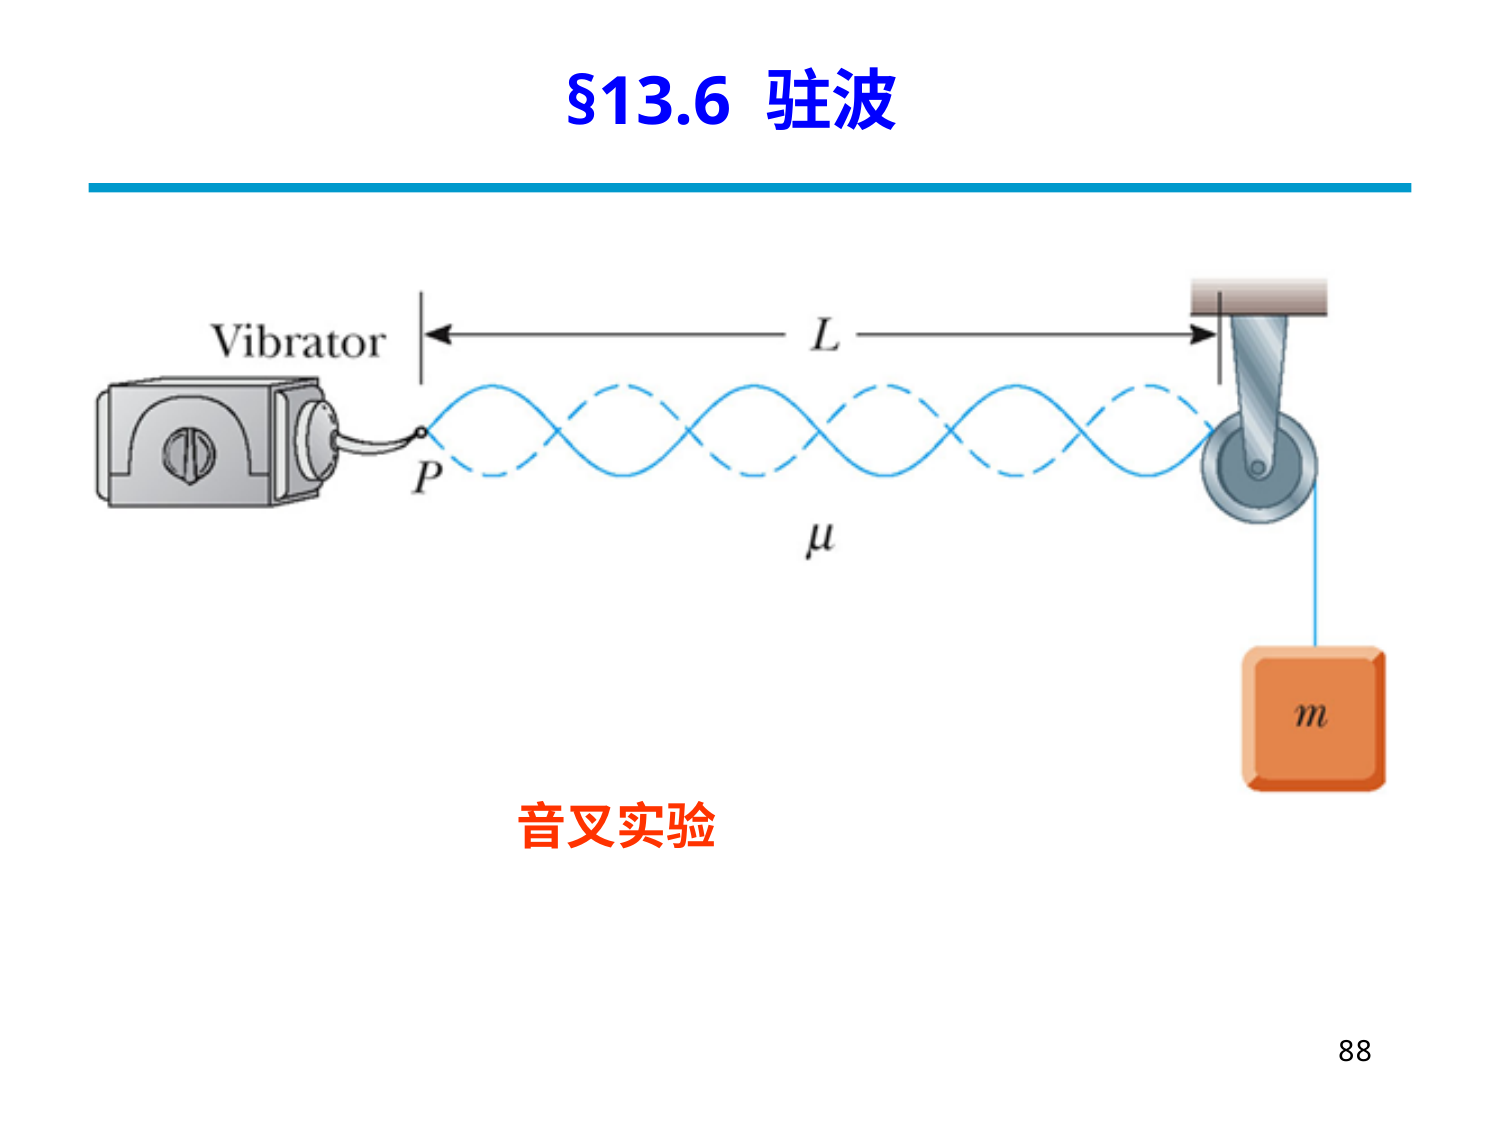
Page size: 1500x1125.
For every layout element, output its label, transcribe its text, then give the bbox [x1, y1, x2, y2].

text_box [1074, 1024, 1388, 1100]
text_box §13.6 驻波 [551, 50, 914, 146]
text_box 音叉实验 [501, 818, 904, 862]
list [88, 266, 1400, 809]
